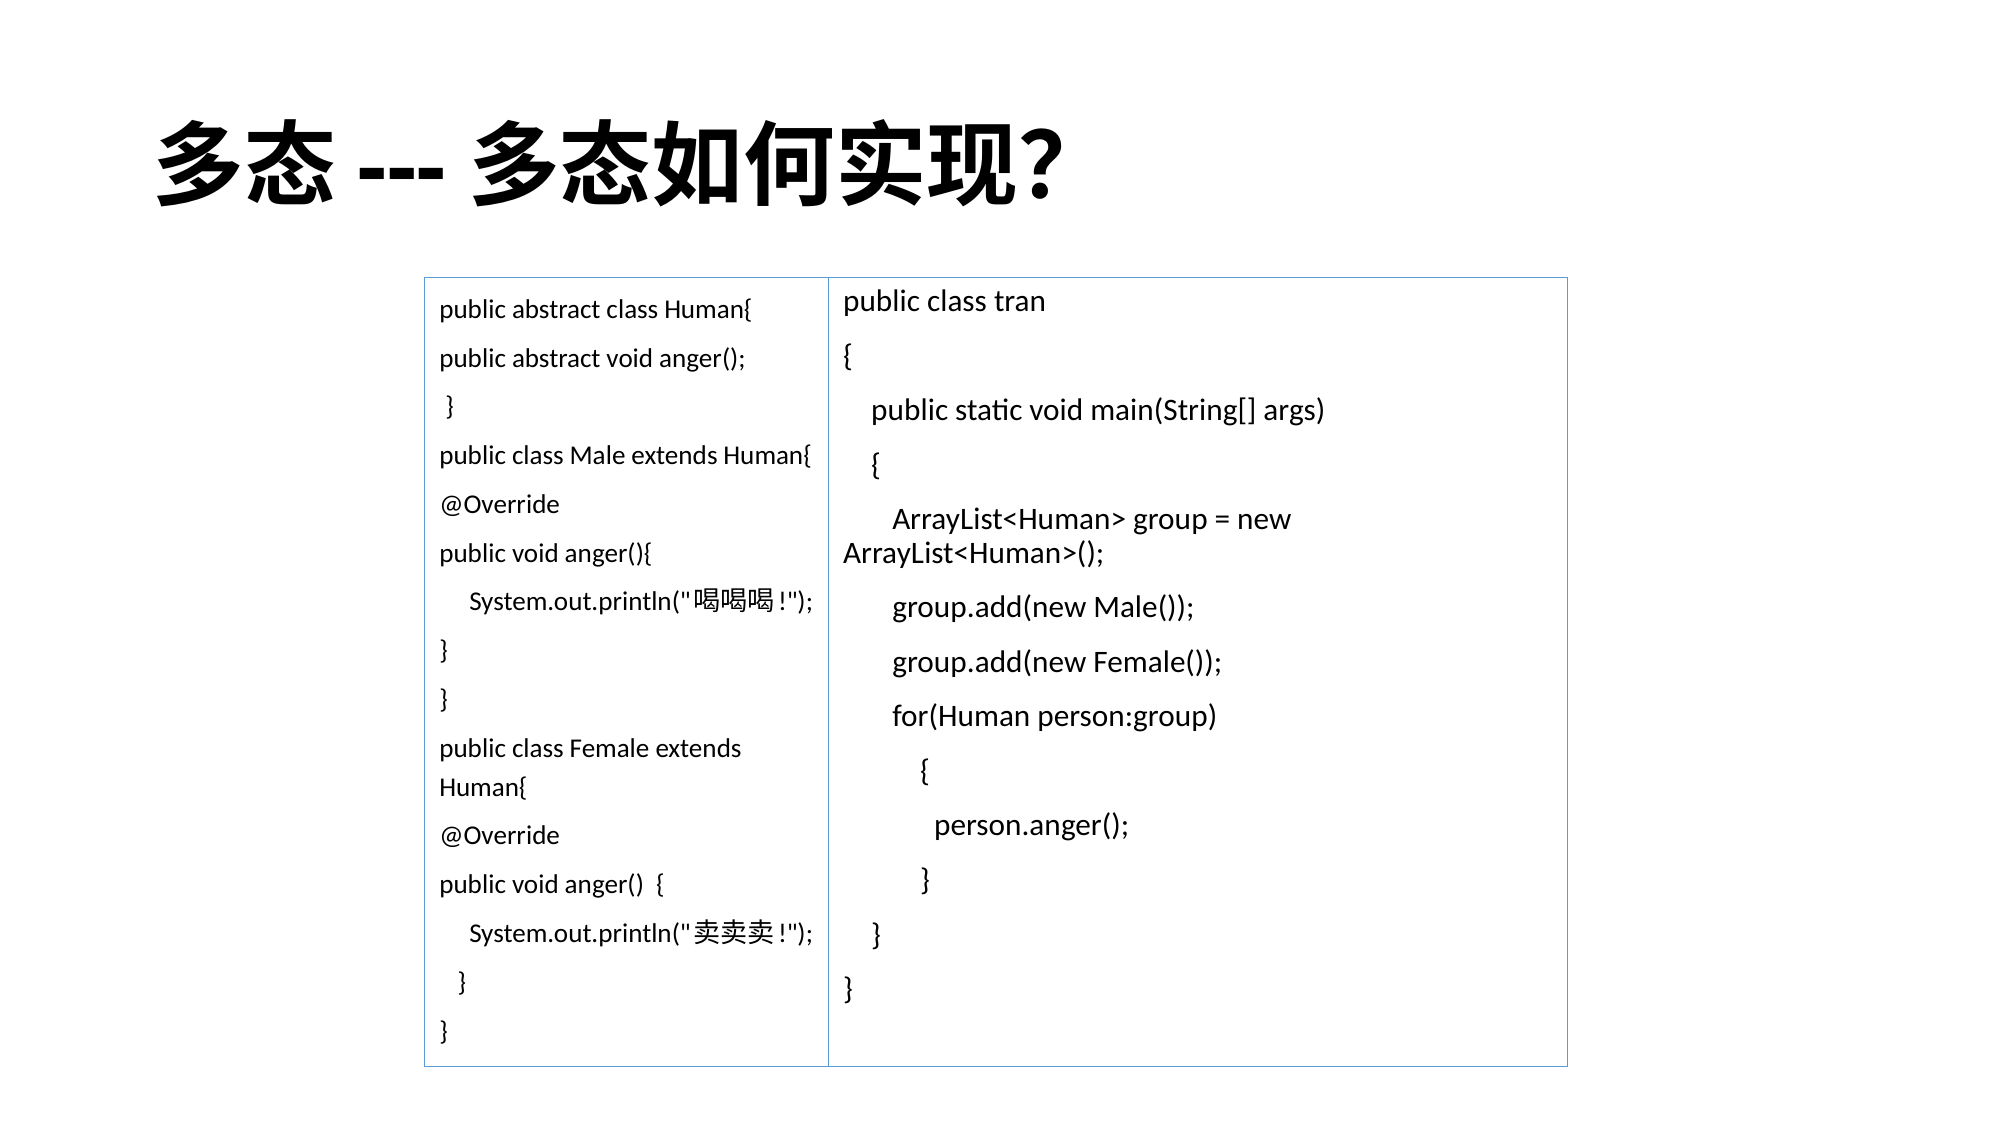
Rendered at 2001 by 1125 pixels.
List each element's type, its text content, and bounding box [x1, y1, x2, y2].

title 多态---多态如何实现？ [137, 59, 1863, 278]
text_box public class tran { public static void main(String[] args) { ArrayList<Human> group = new ArrayList<Human>(); group.add(new Male()); group.add(new Female()); for(Human person:group) { person.anger(); } } } [828, 277, 1568, 1067]
list public abstract class Human{ public abstract void anger(); } public class Male extends Human{ @Override public void anger(){ System.out.println("喝喝喝!"); } } public class Female extends Human{ @Override public void anger() { System.out.println("卖卖卖!"); } } [424, 277, 828, 1067]
